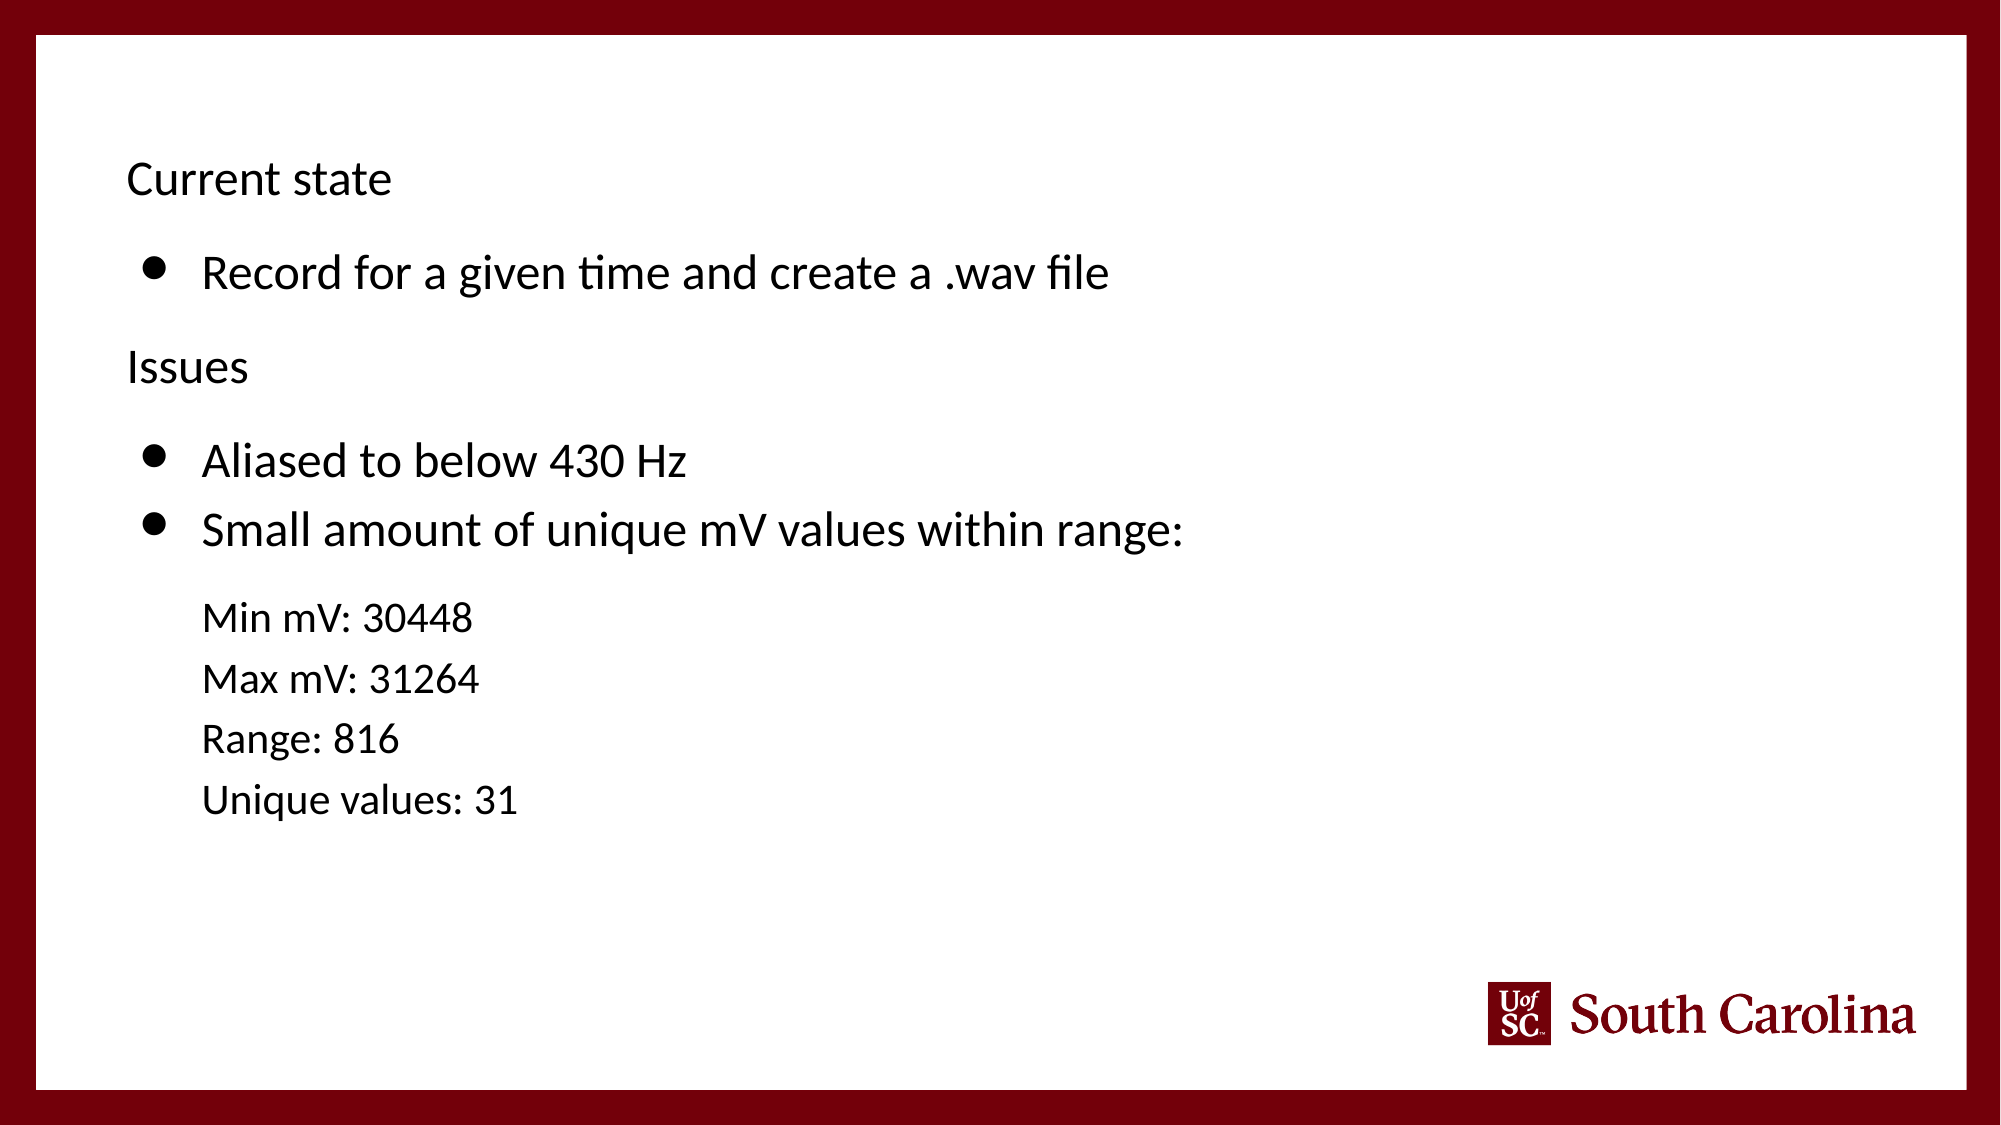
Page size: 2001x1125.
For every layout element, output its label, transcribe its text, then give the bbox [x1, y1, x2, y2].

picture [0, 0, 2001, 1125]
text_box Current state Record for a given time and create a .wav file Issues Aliased to below 430 Hz Small amount of unique mV values within range: Min mV: 30448 Max mV: 31264 Range: 816 Unique values: 31 [111, 121, 1885, 838]
